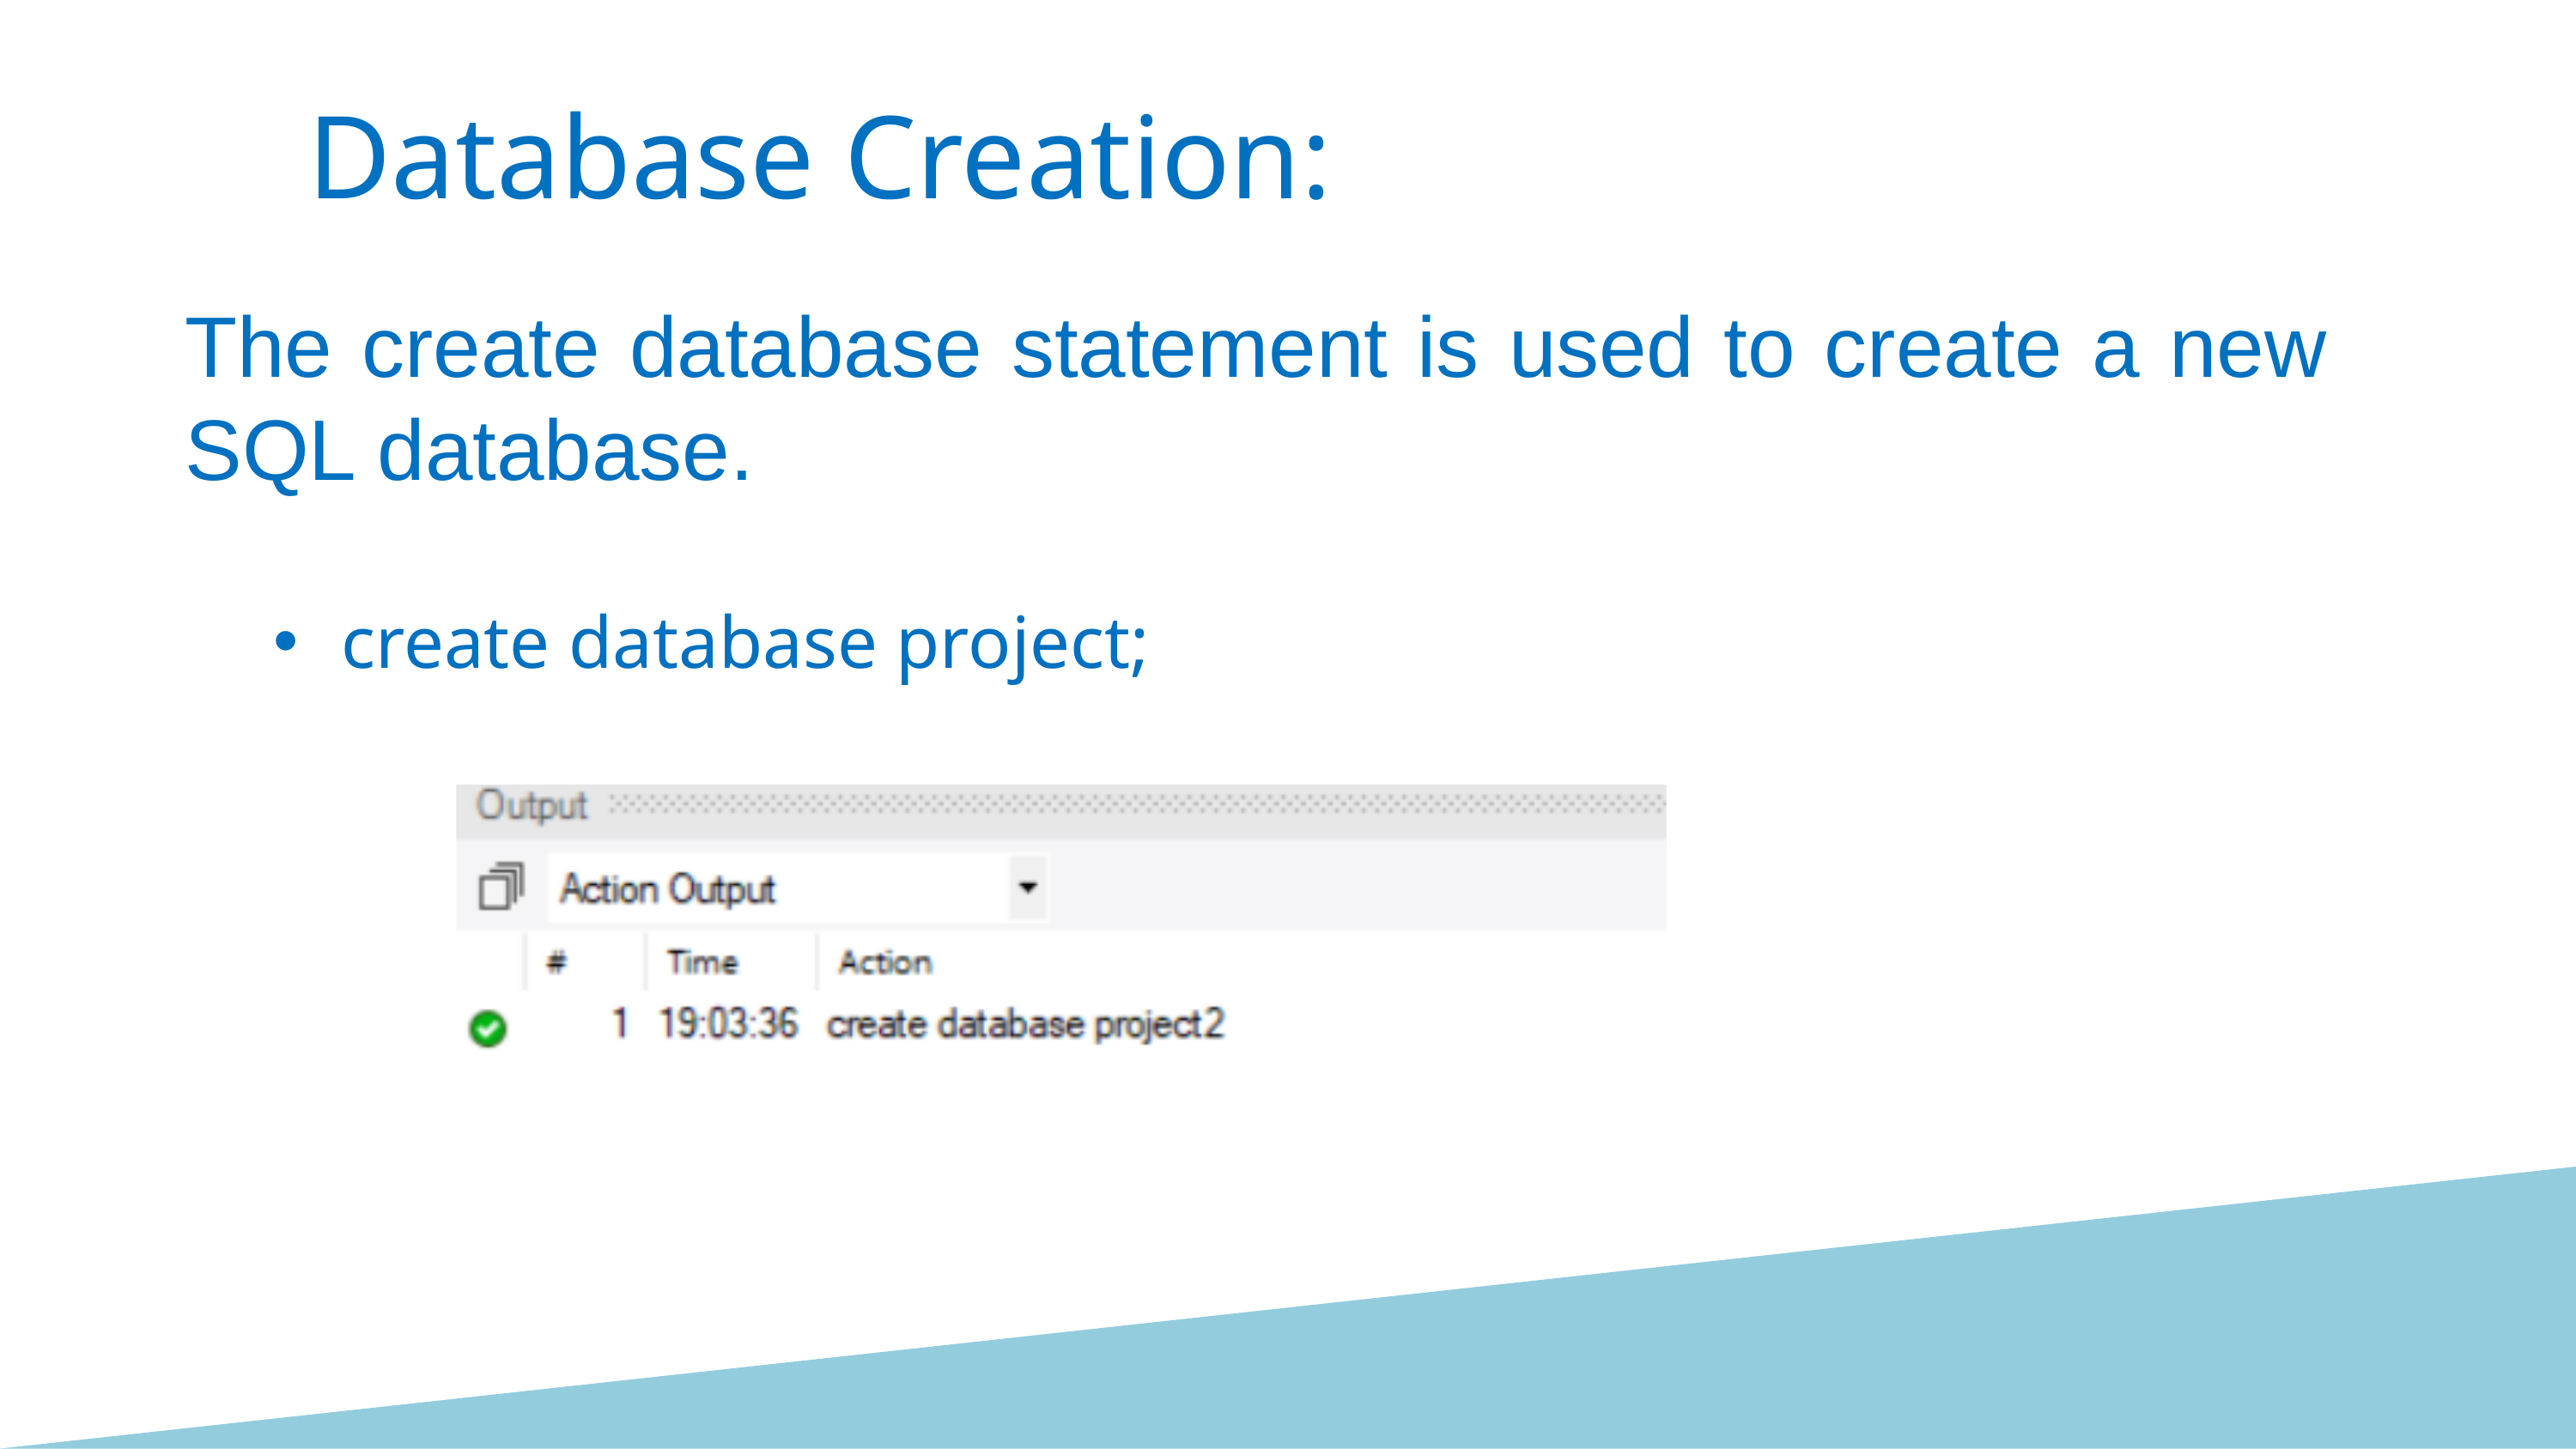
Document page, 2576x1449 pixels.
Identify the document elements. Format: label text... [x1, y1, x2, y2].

text_box The create database statement is used to create a new SQL database. [185, 291, 2328, 601]
text_box Database Creation: [104, 84, 1536, 222]
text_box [0, 1166, 2576, 1449]
text_box [456, 785, 1667, 1166]
text_box create database project; [205, 597, 2455, 683]
